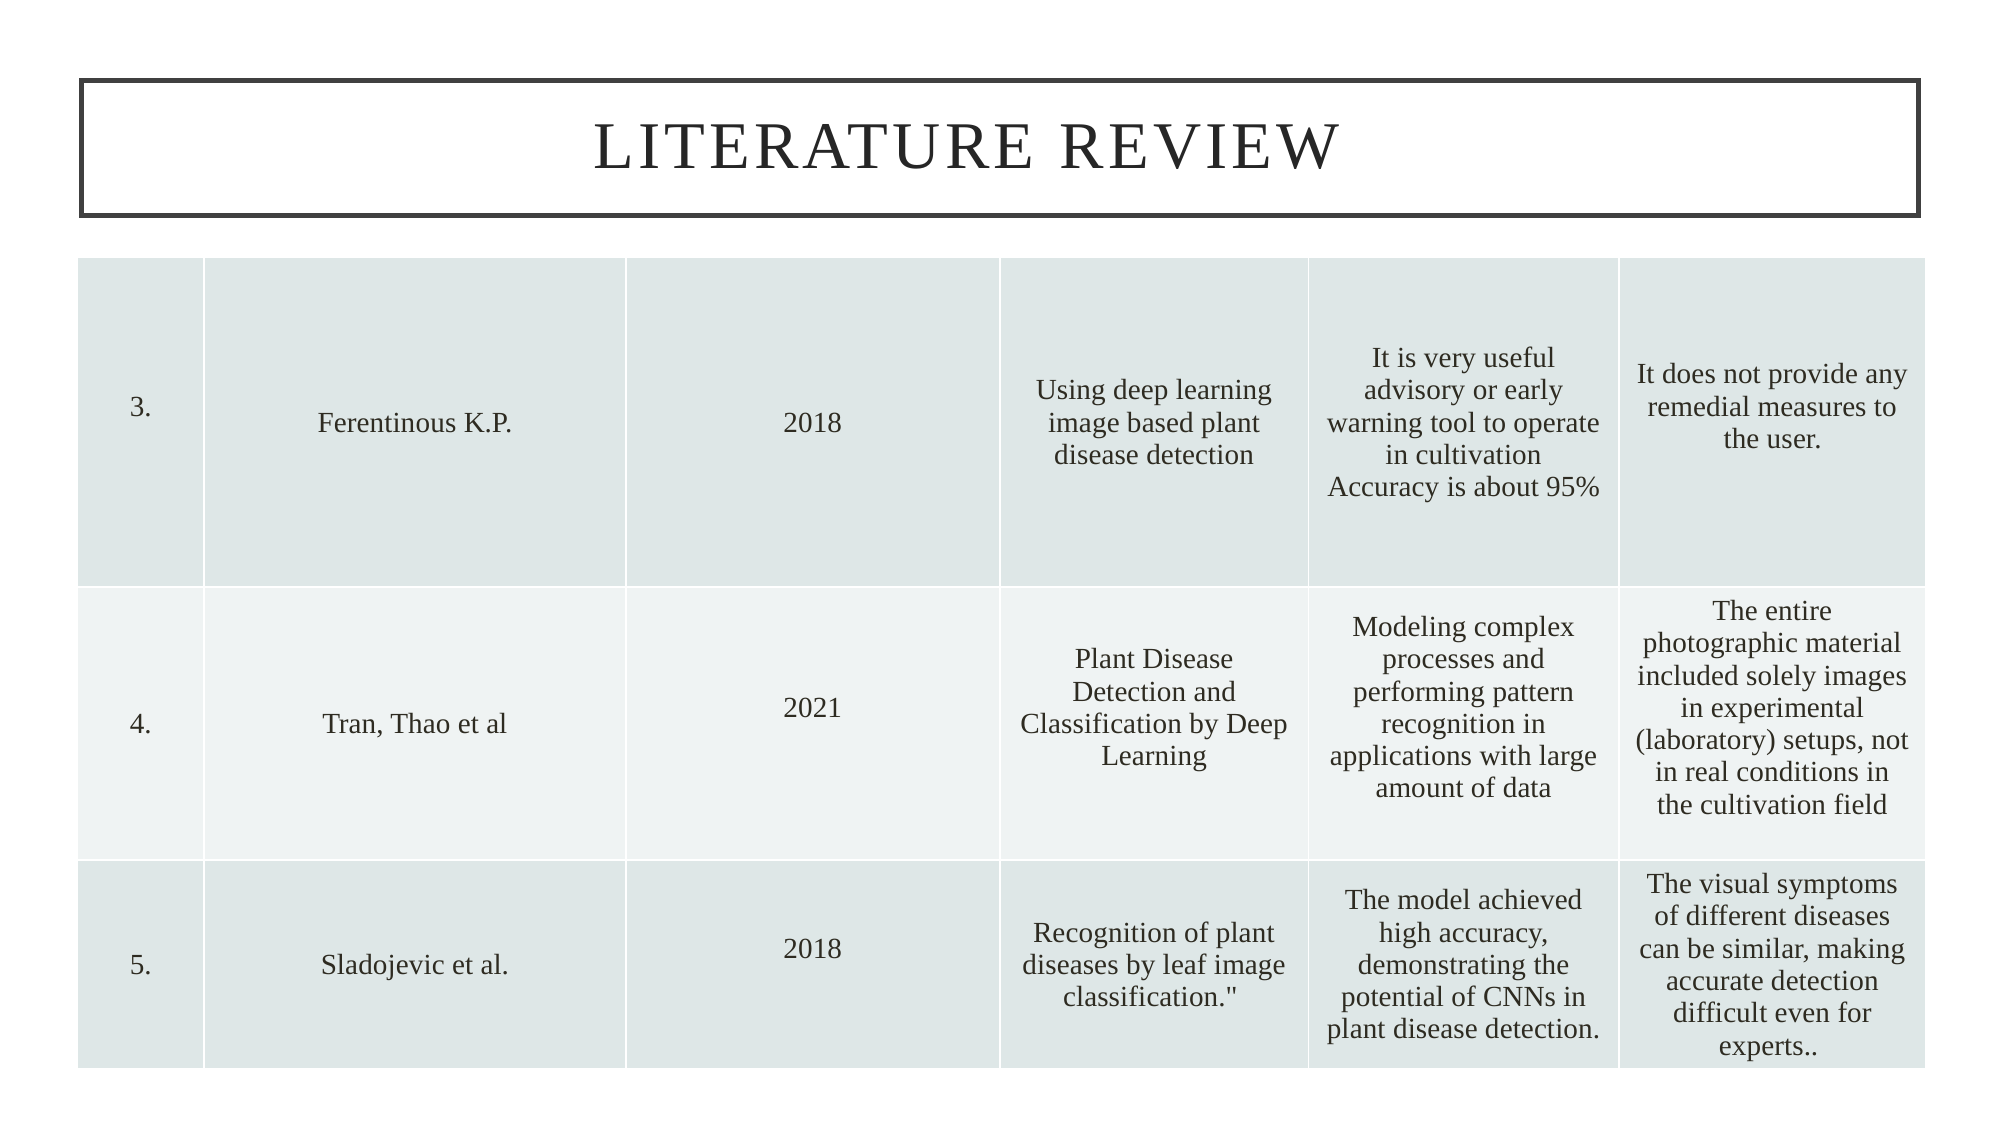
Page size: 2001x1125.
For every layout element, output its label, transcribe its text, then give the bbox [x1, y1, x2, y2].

table_cell Recognition of plant diseases by leaf image classification." [1001, 861, 1308, 1068]
table_cell 2021 [627, 588, 999, 859]
table_cell 4. [78, 588, 203, 859]
table_cell Plant Disease Detection and Classification by Deep Learning [1001, 588, 1308, 859]
table_header 3. [78, 258, 203, 586]
table_cell The model achieved high accuracy, demonstrating the potential of CNNs in plant disease detection. [1309, 861, 1618, 1068]
table_header Using deep learning image based plant disease detection [1001, 258, 1308, 586]
table_header It is very useful advisory or early warning tool to operate in cultivation Accuracy is about 95% [1309, 258, 1618, 586]
table_header Ferentinous K.P. [205, 258, 625, 586]
table_cell Tran, Thao et al [205, 588, 625, 859]
table_cell Modeling complex processes and performing pattern recognition in applications with large amount of data [1309, 588, 1618, 859]
table_header 2018 [627, 258, 999, 586]
table_cell The entire photographic material included solely images in experimental (laboratory) setups, not in real conditions in the cultivation field [1620, 588, 1925, 859]
table_header It does not provide any remedial measures to the user. [1620, 258, 1925, 586]
table_cell The visual symptoms of different diseases can be similar, making accurate detection difficult even for experts.. [1620, 861, 1925, 1068]
table_cell 5. [78, 861, 203, 1068]
table_cell Sladojevic et al. [205, 861, 625, 1068]
text_box Literature review [81, 80, 1919, 216]
table_cell 2018 [627, 861, 999, 1068]
